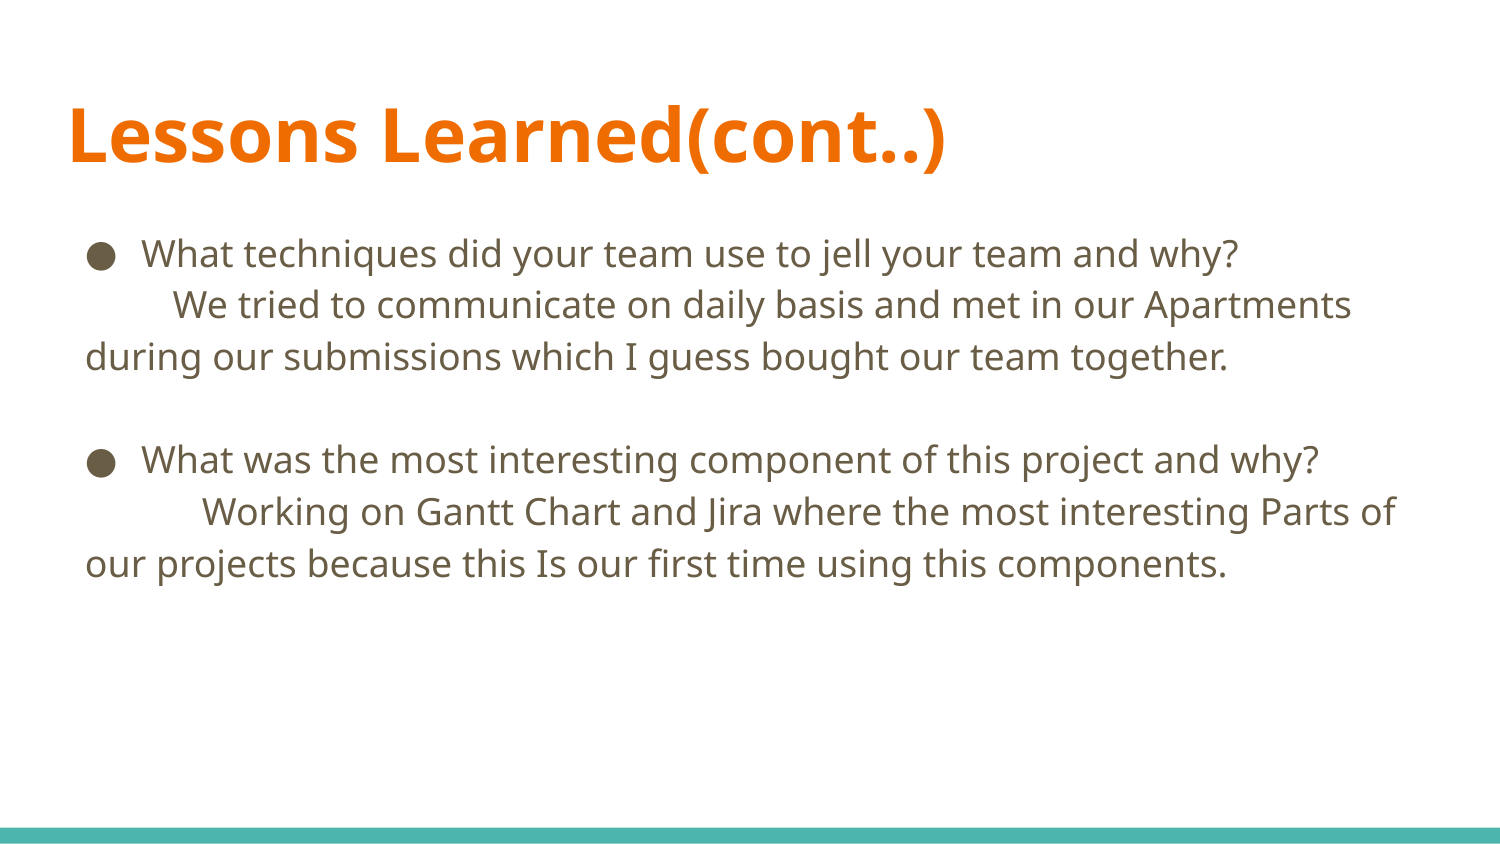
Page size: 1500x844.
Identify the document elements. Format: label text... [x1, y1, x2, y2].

list What techniques did your team use to jell your team and why? We tried to communicate on daily basis and met in our Apartments during our submissions which I guess bought our team together. What was the most interesting component of this project and why? Working on Gantt Chart and Jira where the most interesting Parts of our projects because this Is our first time using this components. [51, 207, 1449, 750]
title Lessons Learned(cont..) [51, 72, 1449, 189]
